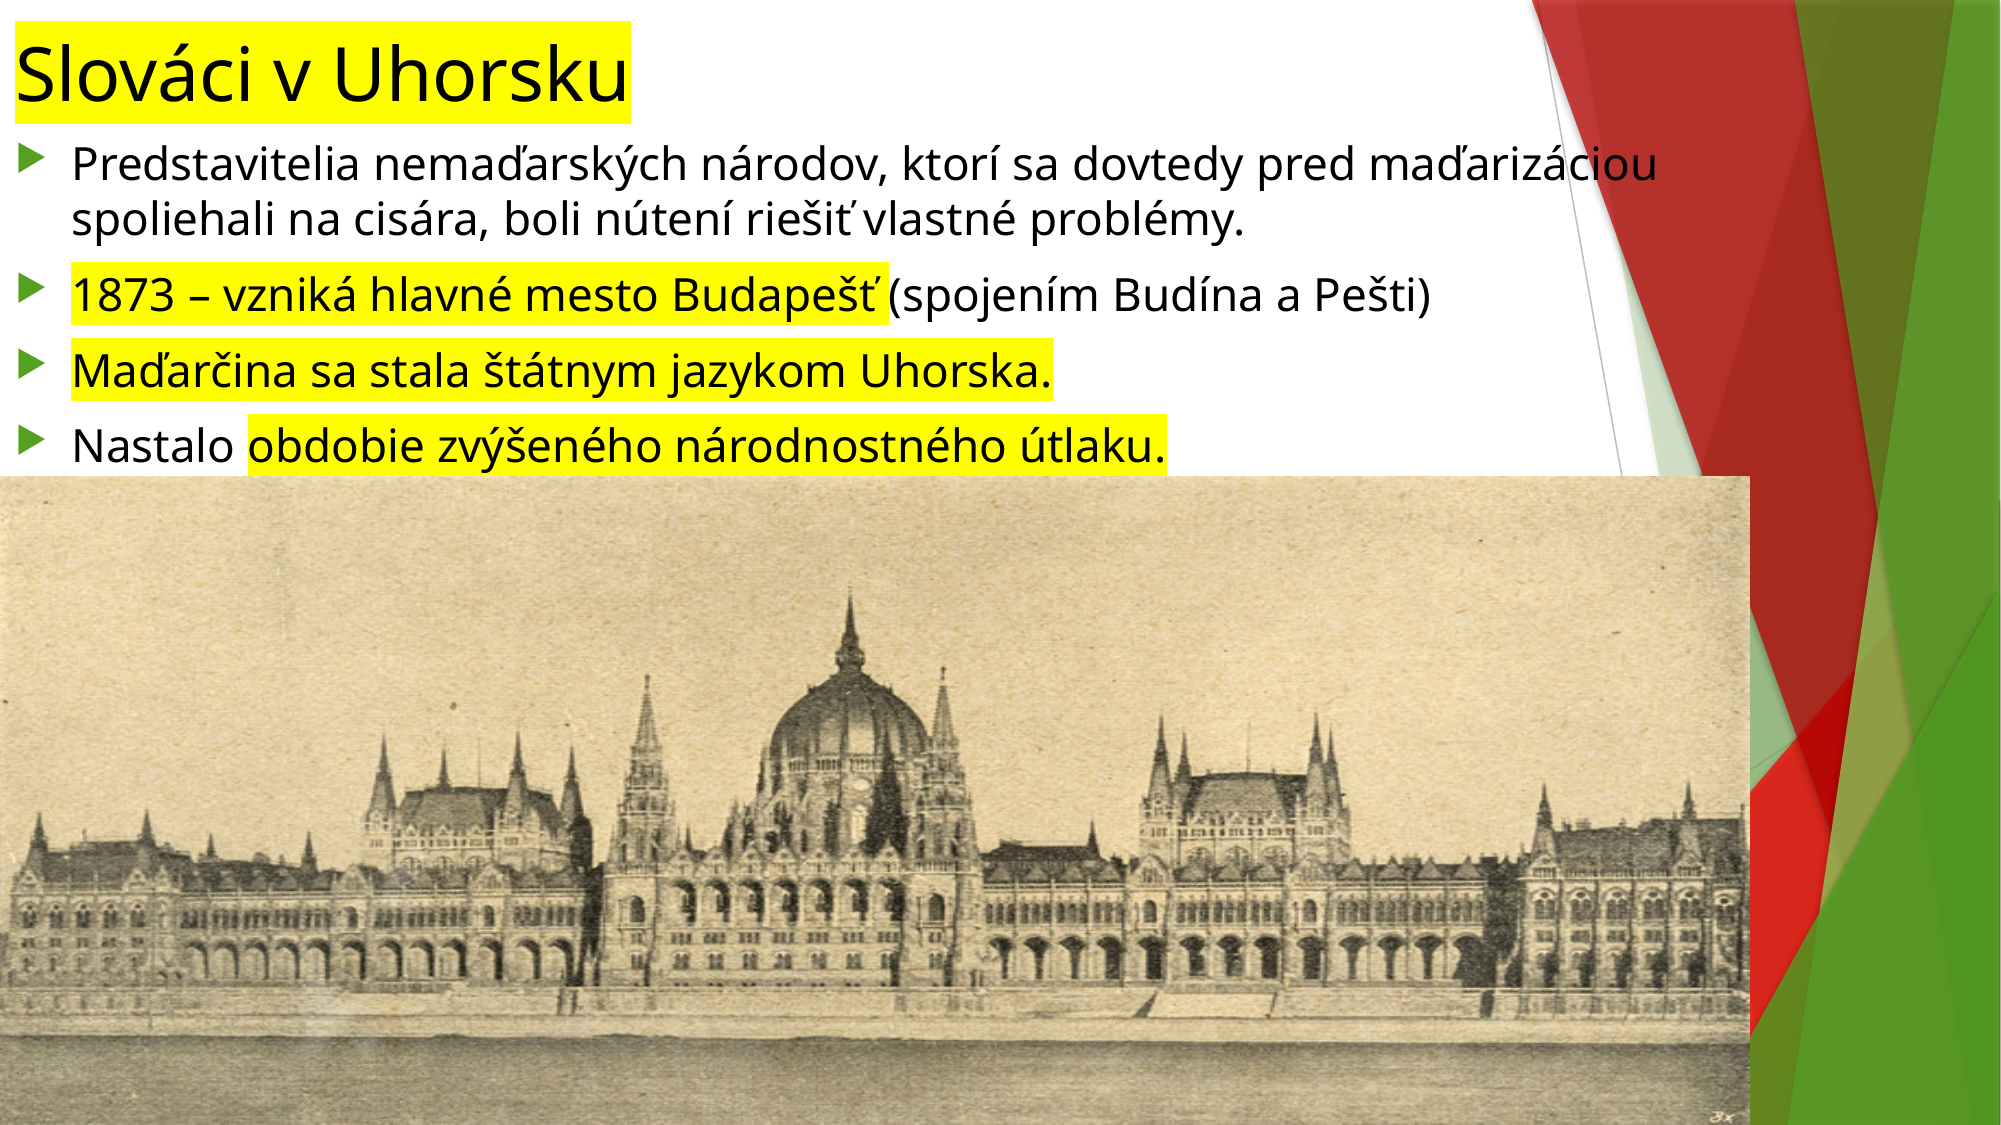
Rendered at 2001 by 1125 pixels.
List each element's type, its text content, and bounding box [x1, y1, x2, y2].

title Slováci v Uhorsku [0, 19, 1411, 127]
list Predstavitelia nemaďarských národov, ktorí sa dovtedy pred maďarizáciou spoliehali na cisára, boli nútení riešiť vlastné problémy. 1873 – vzniká hlavné mesto Budapešť (spojením Budína a Pešti) Maďarčina sa stala štátnym jazykom Uhorska. Nastalo obdobie zvýšeného národnostného útlaku. [0, 127, 1692, 475]
picture [0, 476, 1751, 1125]
